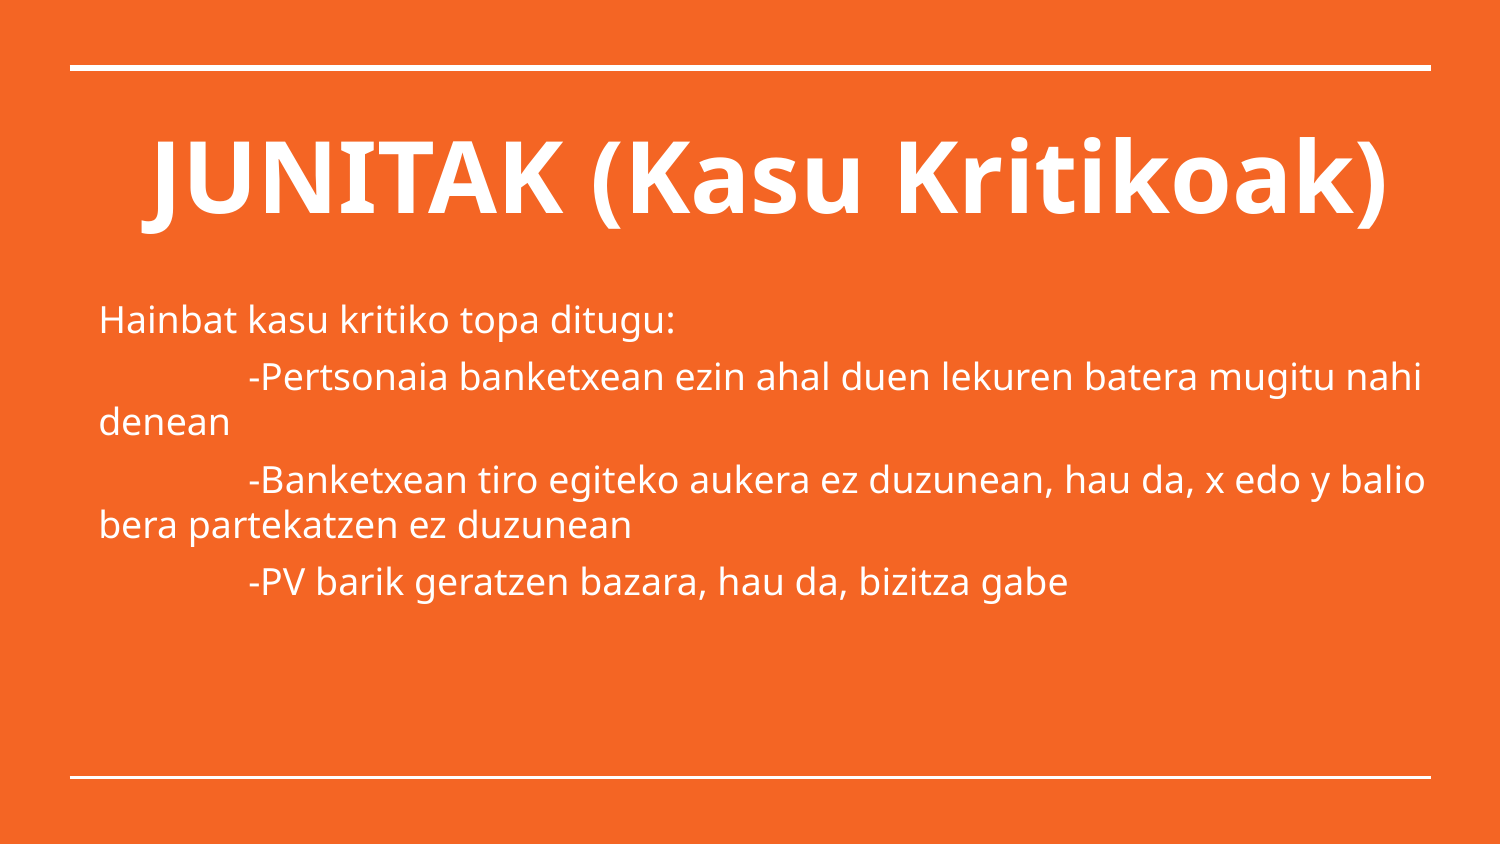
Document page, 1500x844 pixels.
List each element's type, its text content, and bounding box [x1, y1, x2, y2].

title JUNITAK (Kasu Kritikoak) [89, 92, 1451, 255]
text_box Hainbat kasu kritiko topa ditugu: -Pertsonaia banketxean ezin ahal duen lekuren batera mugitu nahi denean -Banketxean tiro egiteko aukera ez duzunean, hau da, x edo y balio bera partekatzen ez duzunean -PV barik geratzen bazara, hau da, bizitza gabe [83, 280, 1456, 564]
